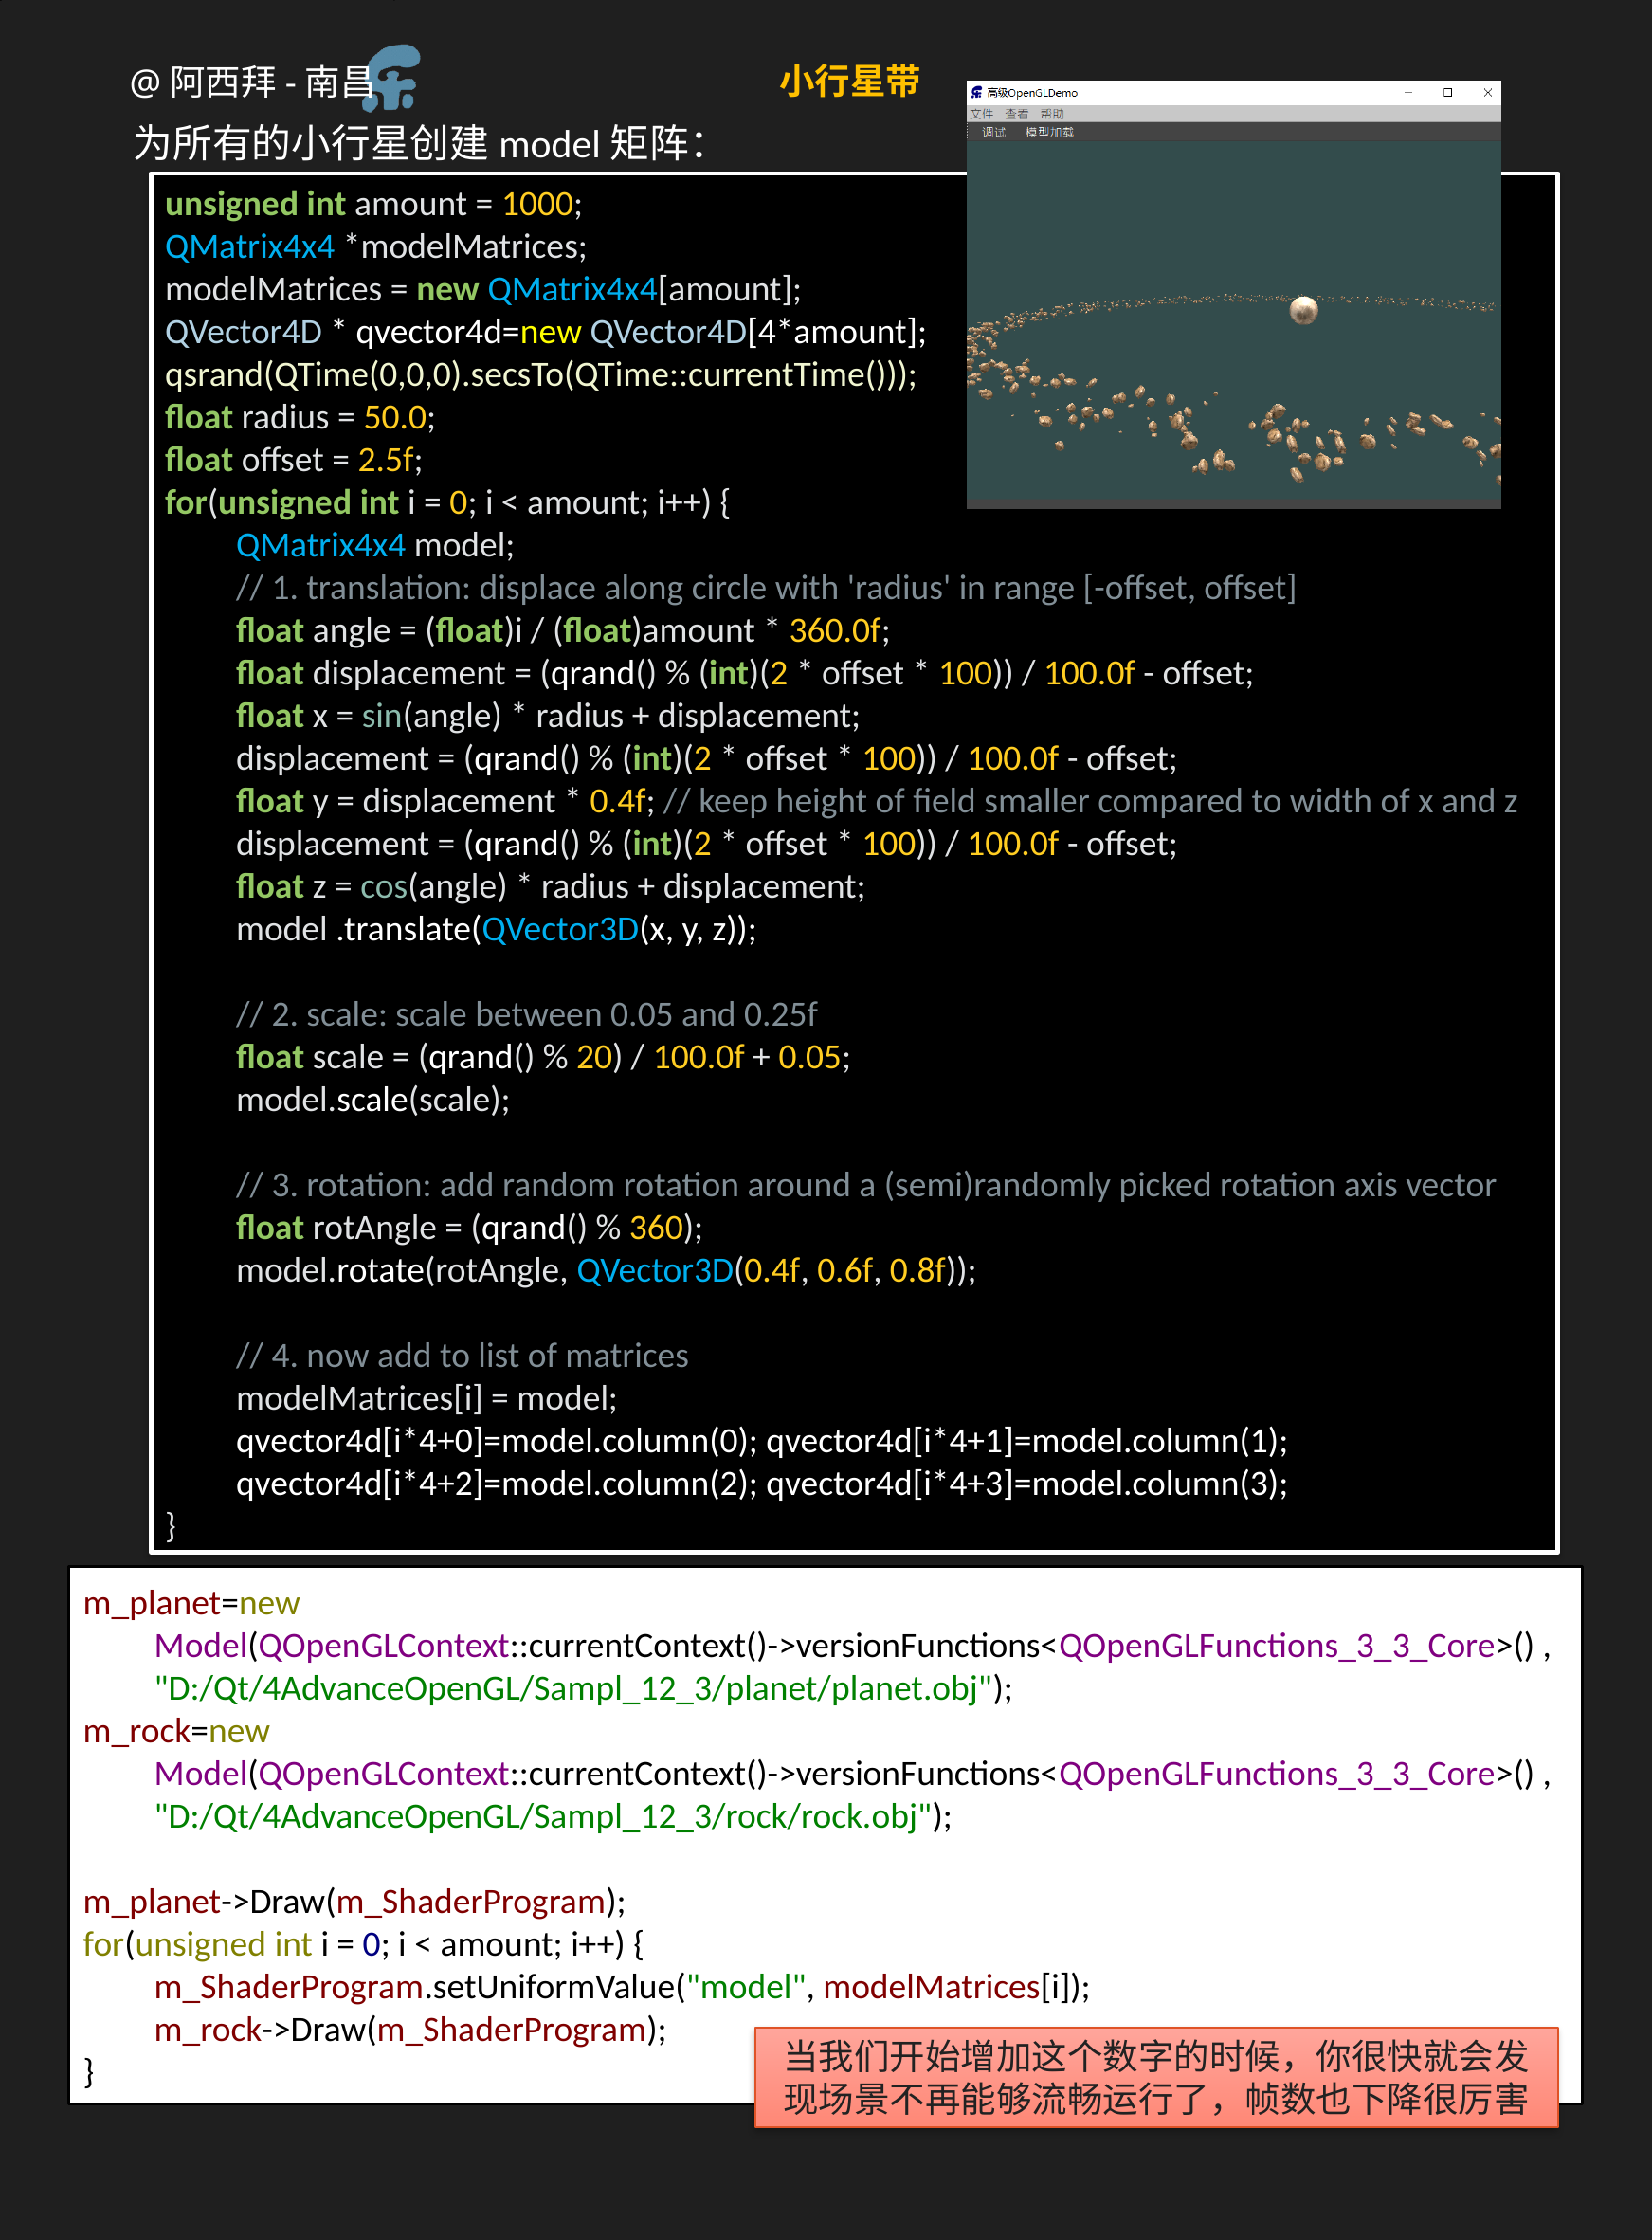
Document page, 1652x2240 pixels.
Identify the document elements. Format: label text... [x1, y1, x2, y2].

text_box 小行星带 [707, 52, 994, 109]
picture [0, 0, 1652, 2240]
text_box 当我们开始增加这个数字的时候，你很快就会发现场景不再能够流畅运行了，帧数也下降很厉害 [754, 2027, 1559, 2128]
text_box unsigned int amount = 1000; QMatrix4x4 *modelMatrices; modelMatrices = new QMatrix4x4[amount]; QVector4D * qvector4d=new QVector4D[4*amount]; qsrand(QTime(0,0,0).secsTo(QTime::currentTime())); float radius = 50.0; float offset = 2.5f; for(unsigned int i = 0; i < amount; i++) { QMatrix4x4 model; // 1. translation: displace along circle with 'radius' in range [-offset, offset] float angle = (float)i / (float)amount * 360.0f; float displacement = (qrand() % (int)(2 * offset * 100)) / 100.0f - offset; float x = sin(angle) * radius + displacement; displacement = (qrand() % (int)(2 * offset * 100)) / 100.0f - offset; float y = displacement * 0.4f; // keep height of field smaller compared to width of x and z displacement = (qrand() % (int)(2 * offset * 100)) / 100.0f - offset; float z = cos(angle) * radius + displacement; model .translate(QVector3D(x, y, z)); // 2. scale: scale between 0.05 and 0.25f float scale = (qrand() % 20) / 100.0f + 0.05; model.scale(scale); // 3. rotation: add random rotation around a (semi)randomly picked rotation axis vector float rotAngle = (qrand() % 360); model.rotate(rotAngle, QVector3D(0.4f, 0.6f, 0.8f)); // 4. now add to list of matrices modelMatrices[i] = model; qvector4d[i*4+0]=model.column(0); qvector4d[i*4+1]=model.column(1); qvector4d[i*4+2]=model.column(2); qvector4d[i*4+3]=model.column(3); } [149, 172, 1560, 1555]
text_box m_planet=new Model(QOpenGLContext::currentContext()->versionFunctions<QOpenGLFunctions_3_3_Core>() , "D:/Qt/4AdvanceOpenGL/Sampl_12_3/planet/planet.obj"); m_rock=new Model(QOpenGLContext::currentContext()->versionFunctions<QOpenGLFunctions_3_3_Core>() , "D:/Qt/4AdvanceOpenGL/Sampl_12_3/rock/rock.obj"); m_planet->Draw(m_ShaderProgram); for(unsigned int i = 0; i < amount; i++) { m_ShaderProgram.setUniformValue("model", modelMatrices[i]); m_rock->Draw(m_ShaderProgram); } [67, 1565, 1584, 2105]
text_box 为所有的小行星创建model矩阵： [118, 111, 743, 173]
